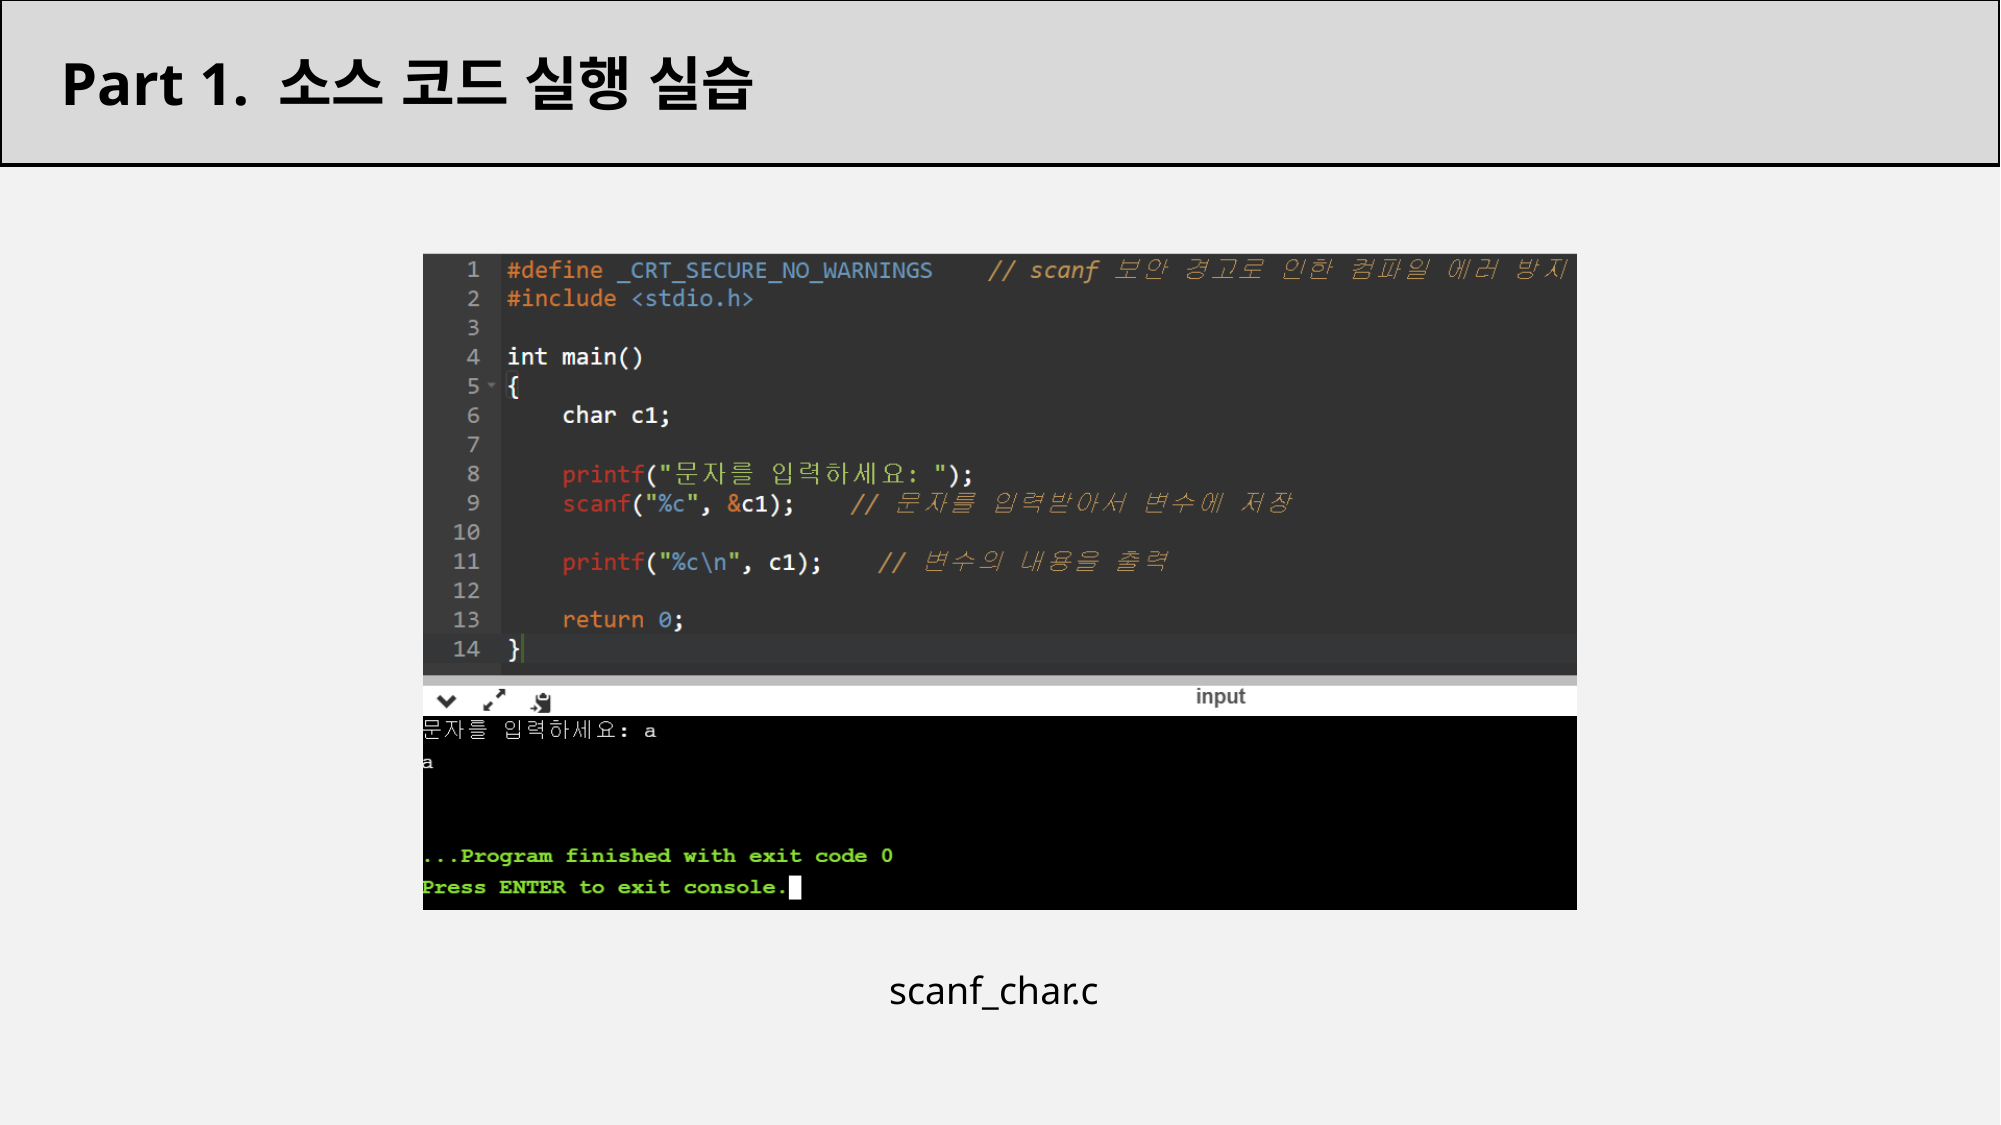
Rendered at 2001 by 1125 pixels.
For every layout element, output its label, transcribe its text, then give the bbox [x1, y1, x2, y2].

picture [423, 253, 1577, 910]
text_box scanf_char.c [874, 959, 1126, 1030]
text_box Part 1. 소스 코드 실행 실습 [0, 0, 2000, 166]
